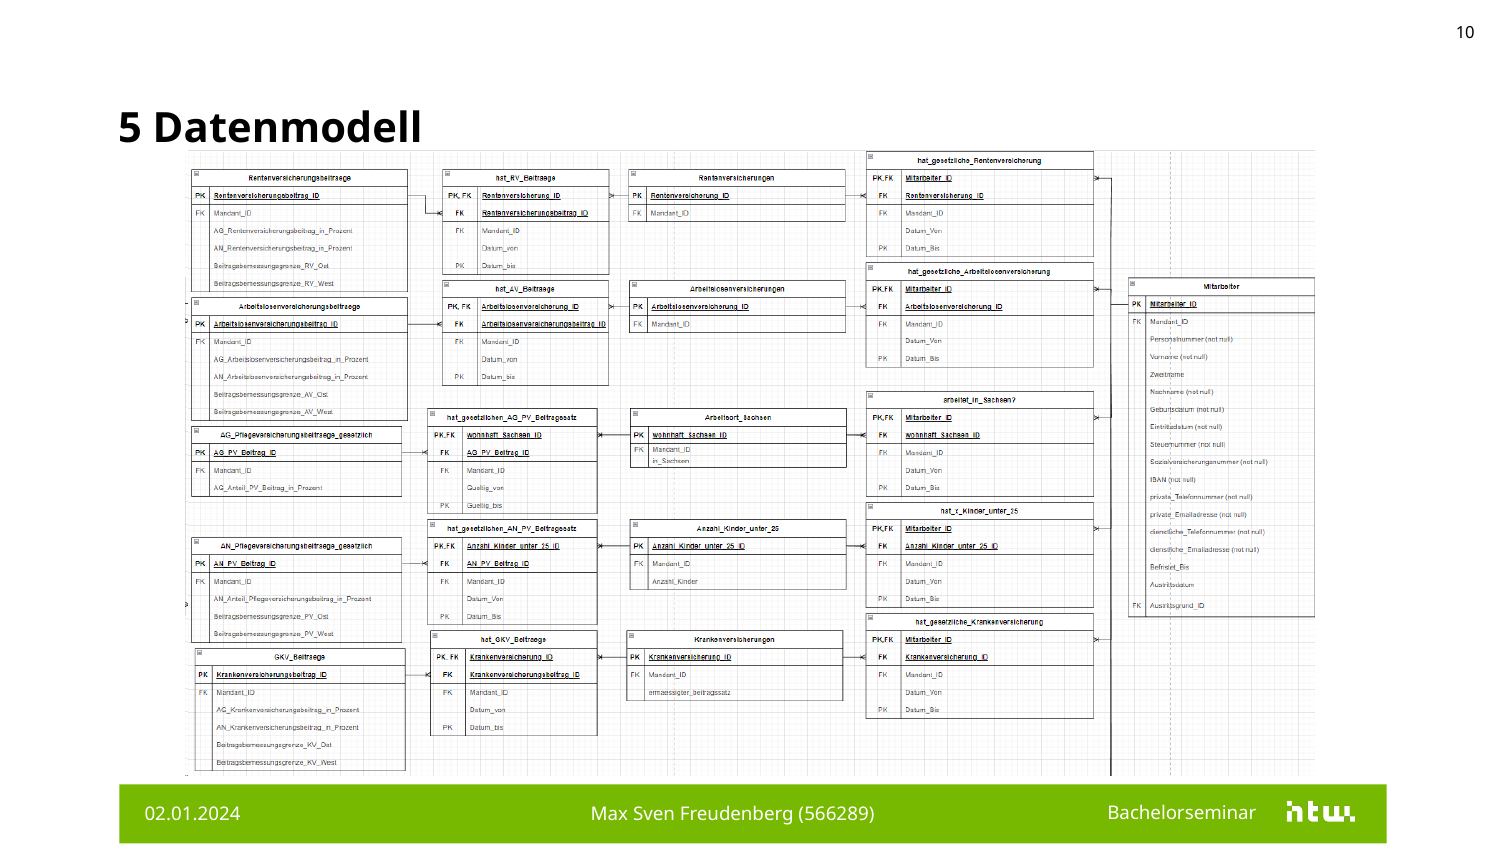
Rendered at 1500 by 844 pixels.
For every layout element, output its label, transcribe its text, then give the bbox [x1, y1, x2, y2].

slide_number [144, 790, 325, 836]
text_box Bachelorseminar [1092, 793, 1282, 832]
footer Max Sven Freudenberg (566289) [590, 790, 910, 836]
picture [185, 149, 1315, 776]
picture [1285, 799, 1362, 830]
title 5 Datenmodell [118, 100, 1382, 204]
slide_number 10 [1376, 10, 1490, 56]
